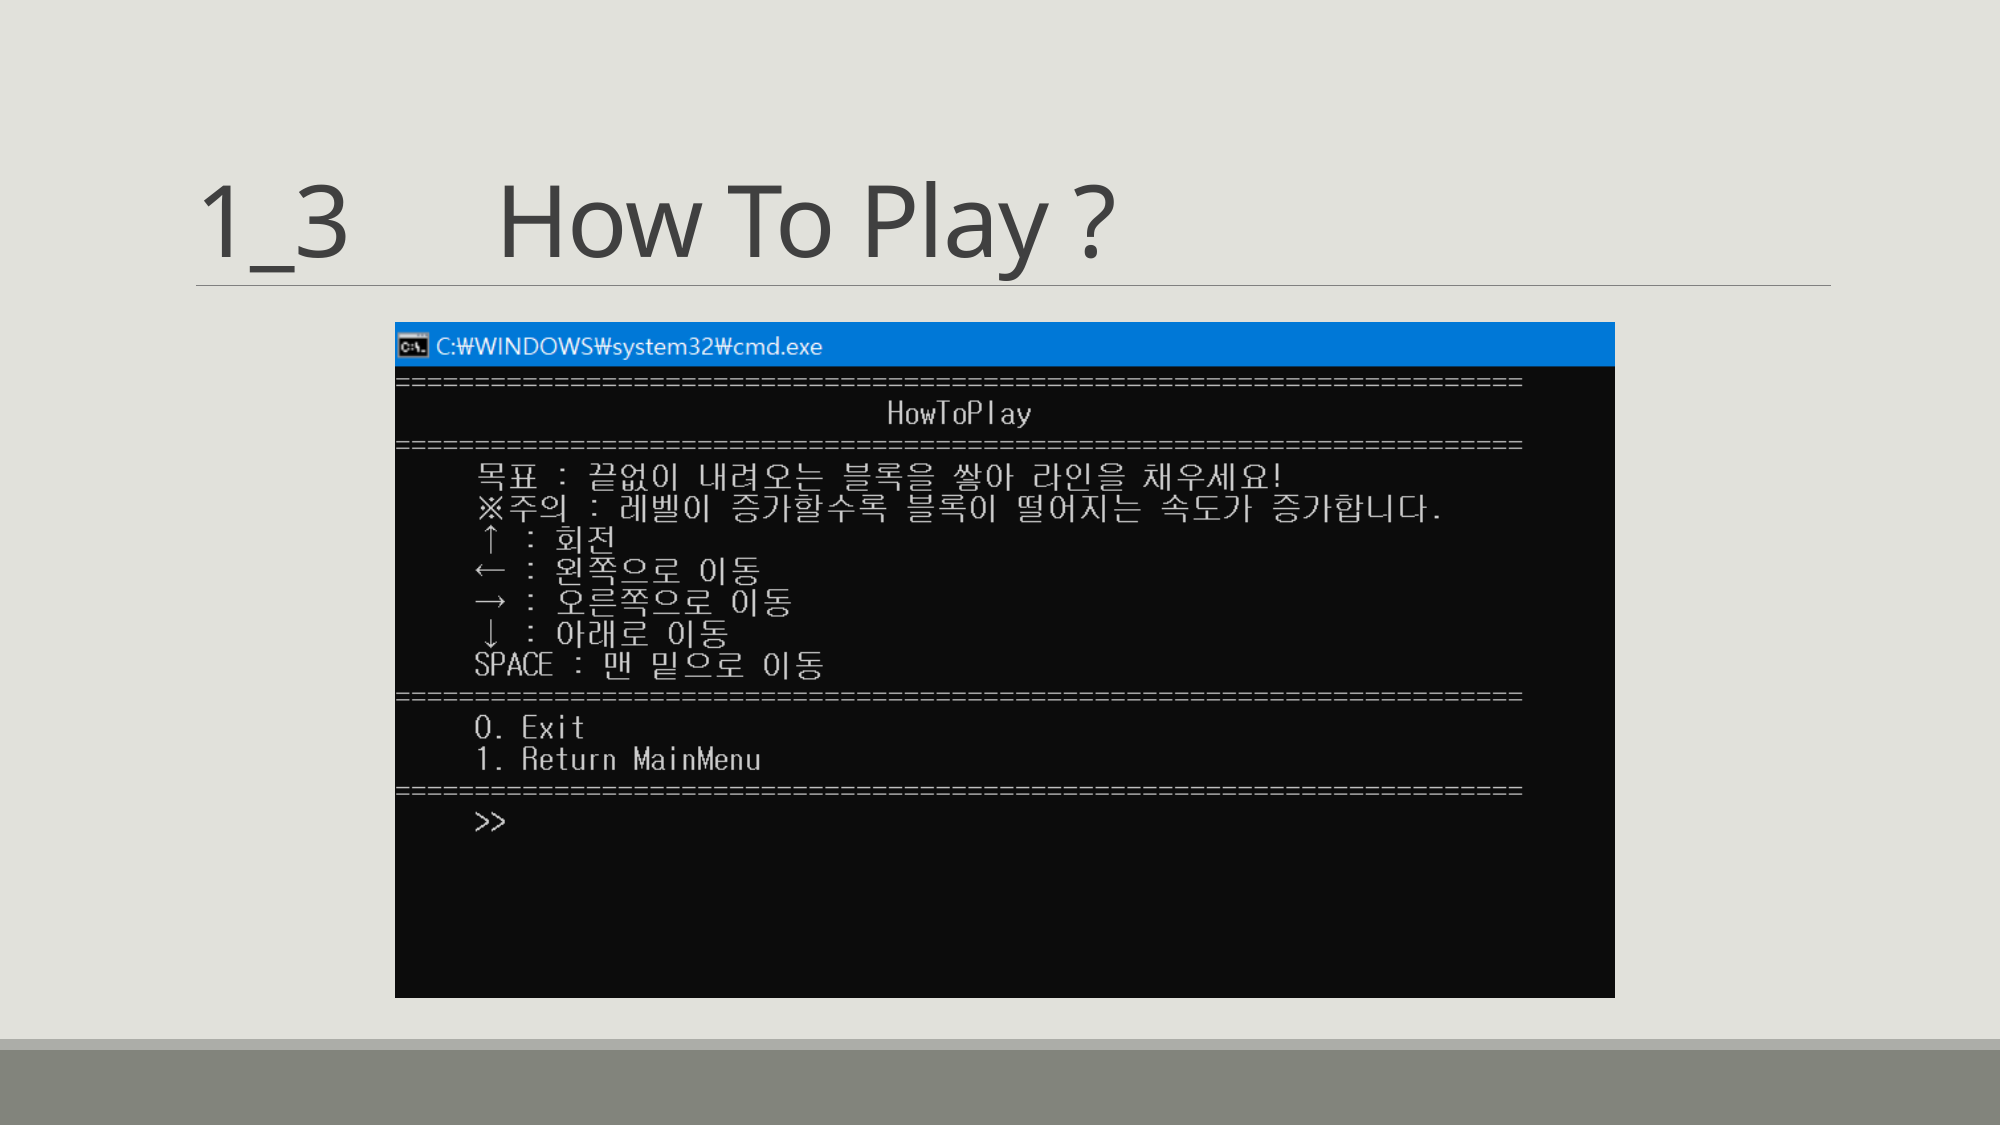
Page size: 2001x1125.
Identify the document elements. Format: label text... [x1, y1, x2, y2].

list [394, 321, 1615, 998]
title 1_3 How To Play ? [180, 47, 1830, 285]
